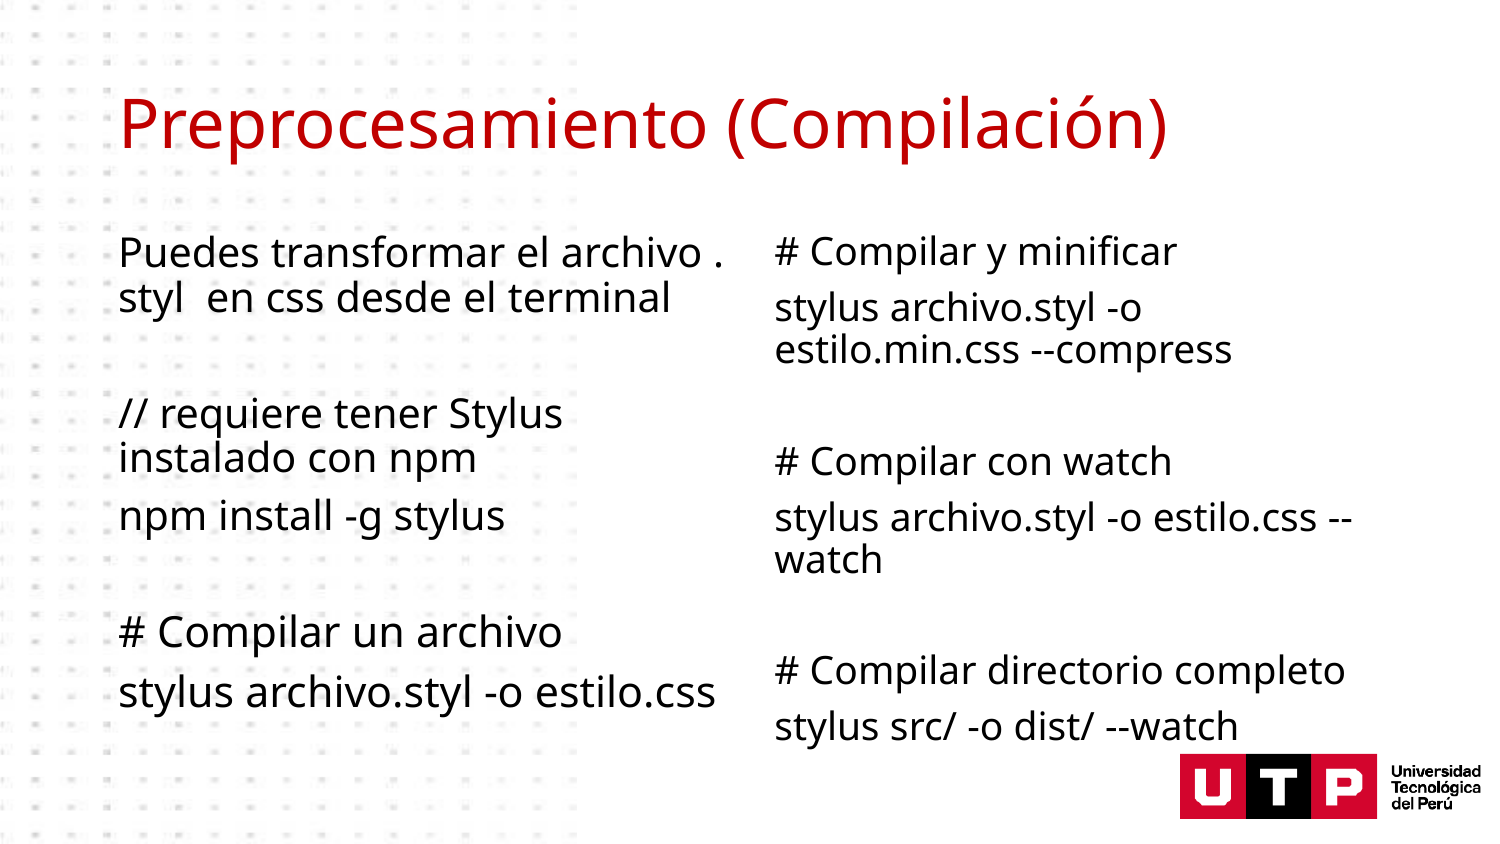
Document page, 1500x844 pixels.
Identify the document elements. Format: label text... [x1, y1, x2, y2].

list # Compilar y minificar stylus archivo.styl -o estilo.min.css --compress # Compilar con watch stylus archivo.styl -o estilo.css --watch # Compilar directorio completo stylus src/ -o dist/ --watch [759, 224, 1397, 760]
picture [0, 0, 577, 844]
list Puedes transformar el archivo . styl en css desde el terminal // requiere tener Stylus instalado con npm npm install -g stylus # Compilar un archivo stylus archivo.styl -o estilo.css [577, 224, 741, 760]
picture [1180, 752, 1500, 820]
title Preprocesamiento (Compilación) [577, 44, 1397, 208]
